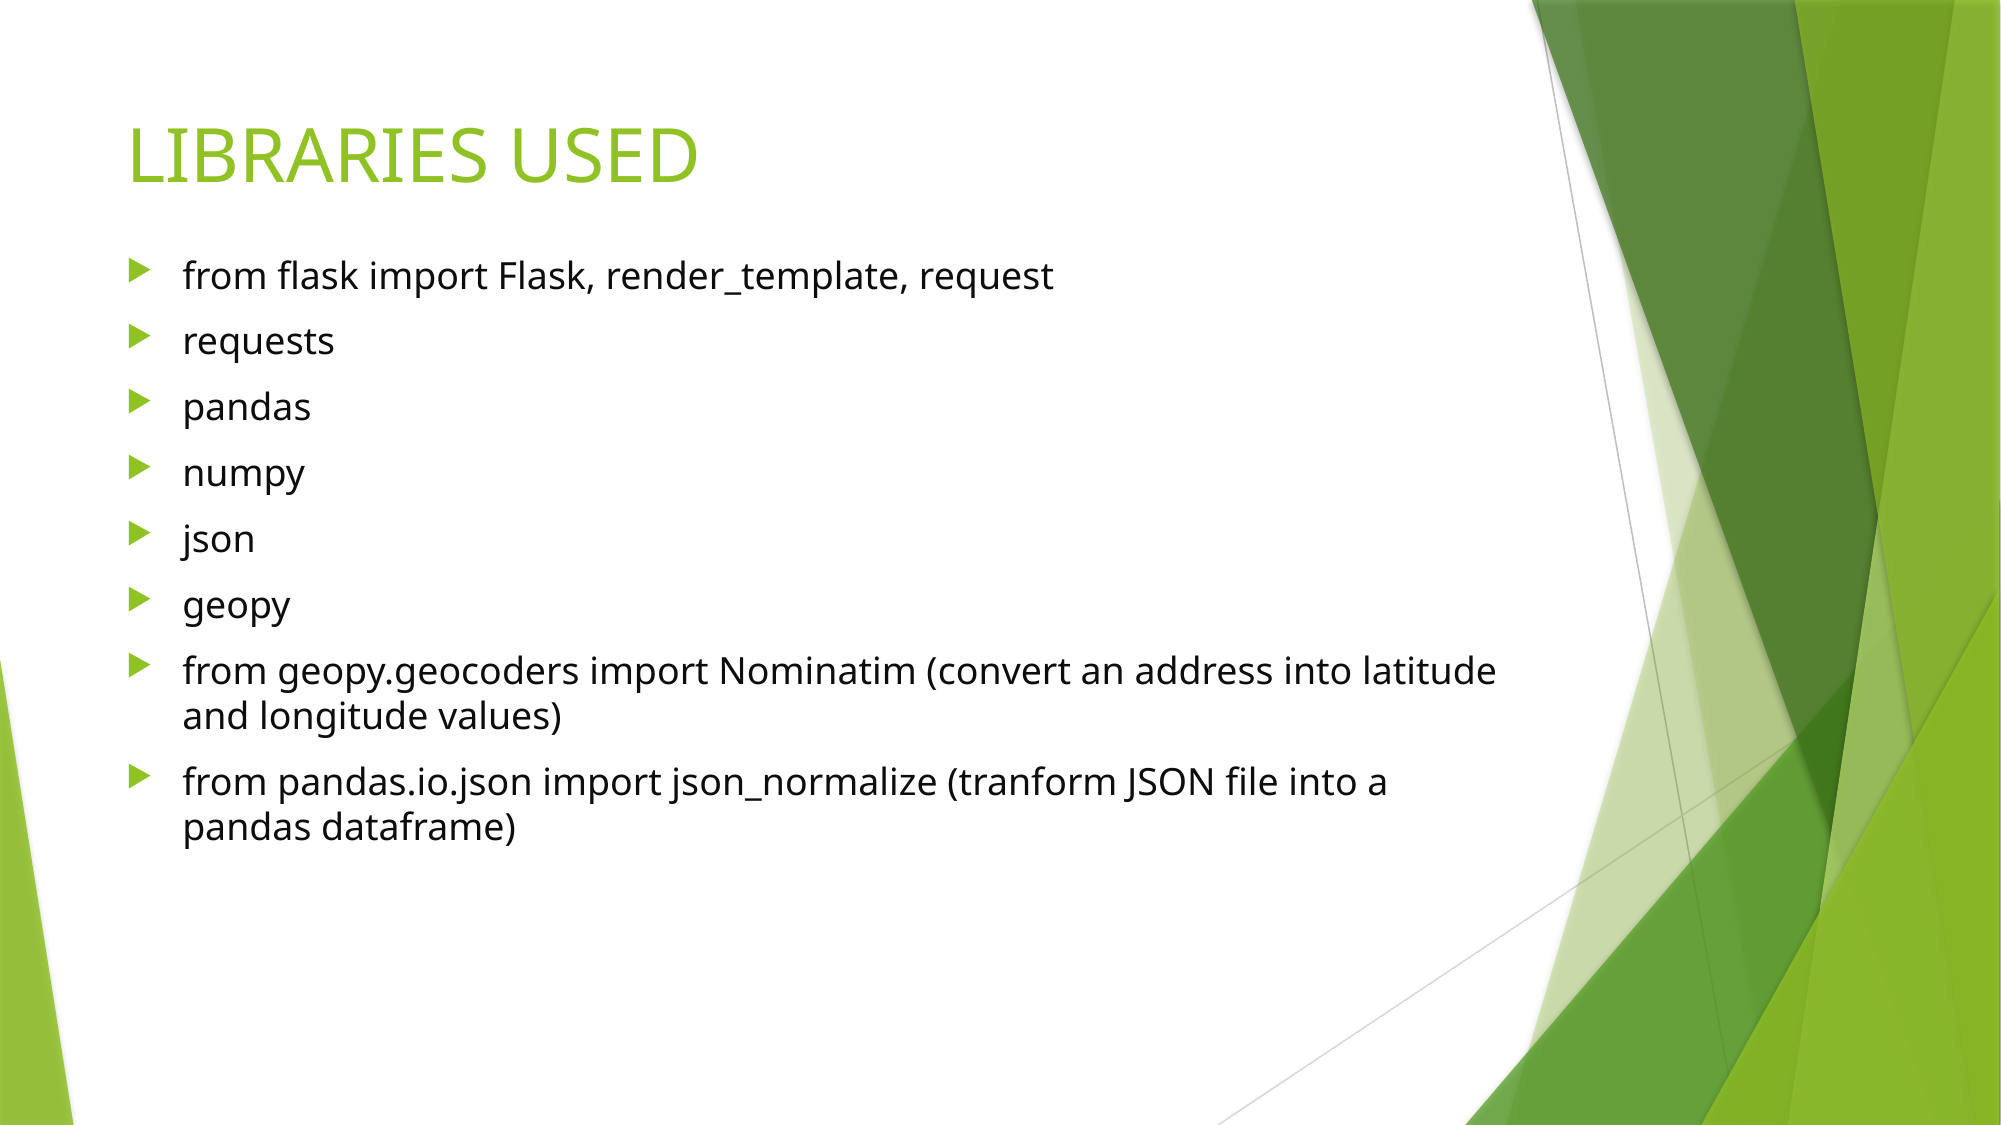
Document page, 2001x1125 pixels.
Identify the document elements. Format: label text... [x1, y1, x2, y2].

title LIBRARIES USED [111, 99, 1522, 244]
list from flask import Flask, render_template, request requests pandas numpy json geopy from geopy.geocoders import Nominatim (convert an address into latitude and longitude values) from pandas.io.json import json_normalize (tranform JSON file into a pandas dataframe) [111, 244, 1522, 932]
